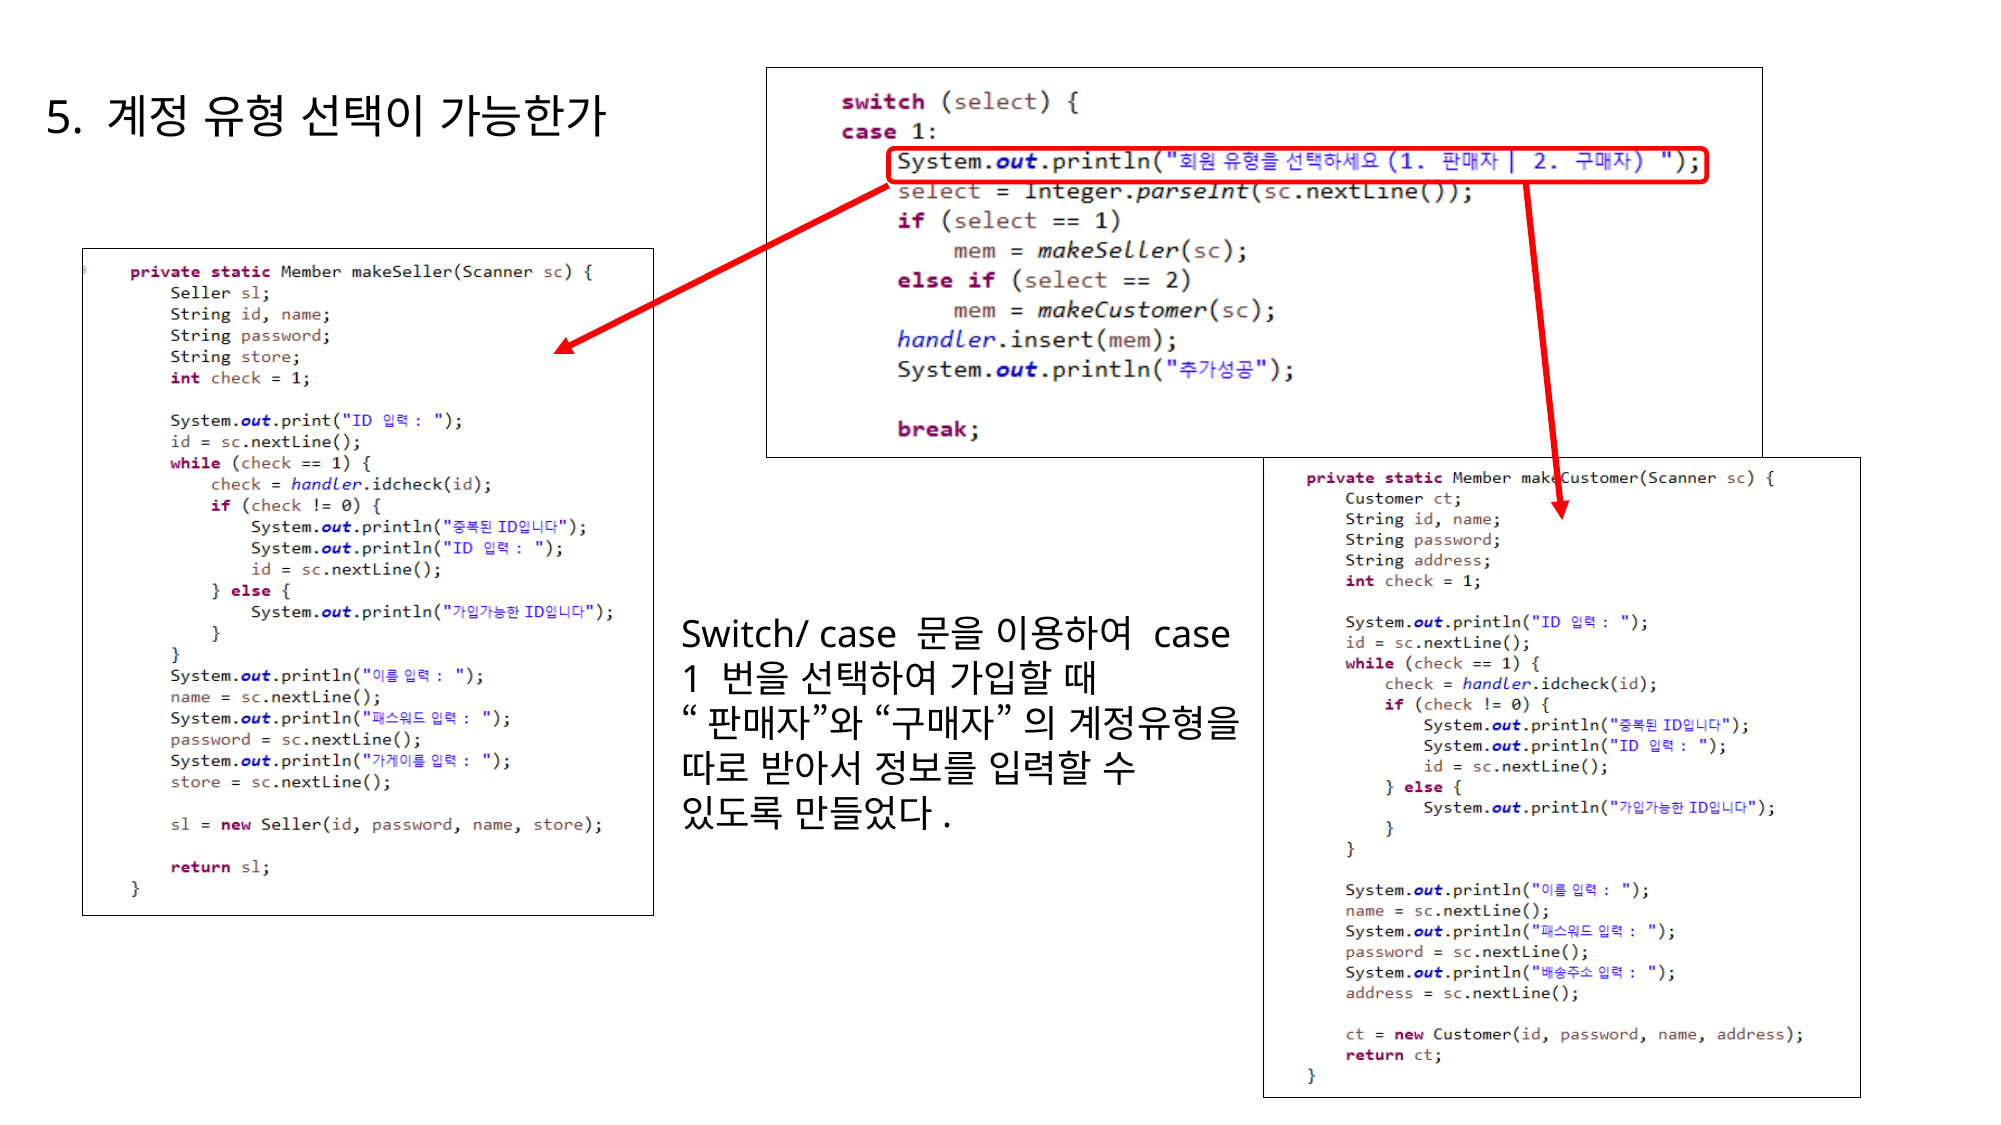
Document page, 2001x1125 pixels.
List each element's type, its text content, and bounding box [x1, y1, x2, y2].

text_box Switch/ case 문을 이용하여 case 1 번을 선택하여 가입할 때 “판매자”와 “구매자” 의 계정유형을 따로 받아서 정보를 입력할 수 있도록 만들었다. [666, 602, 1263, 888]
picture [766, 67, 1861, 1098]
title 5. 계정 유형 선택이 가능한가 [30, 67, 766, 171]
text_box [1525, 182, 1563, 520]
picture [82, 248, 654, 916]
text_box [553, 185, 889, 354]
